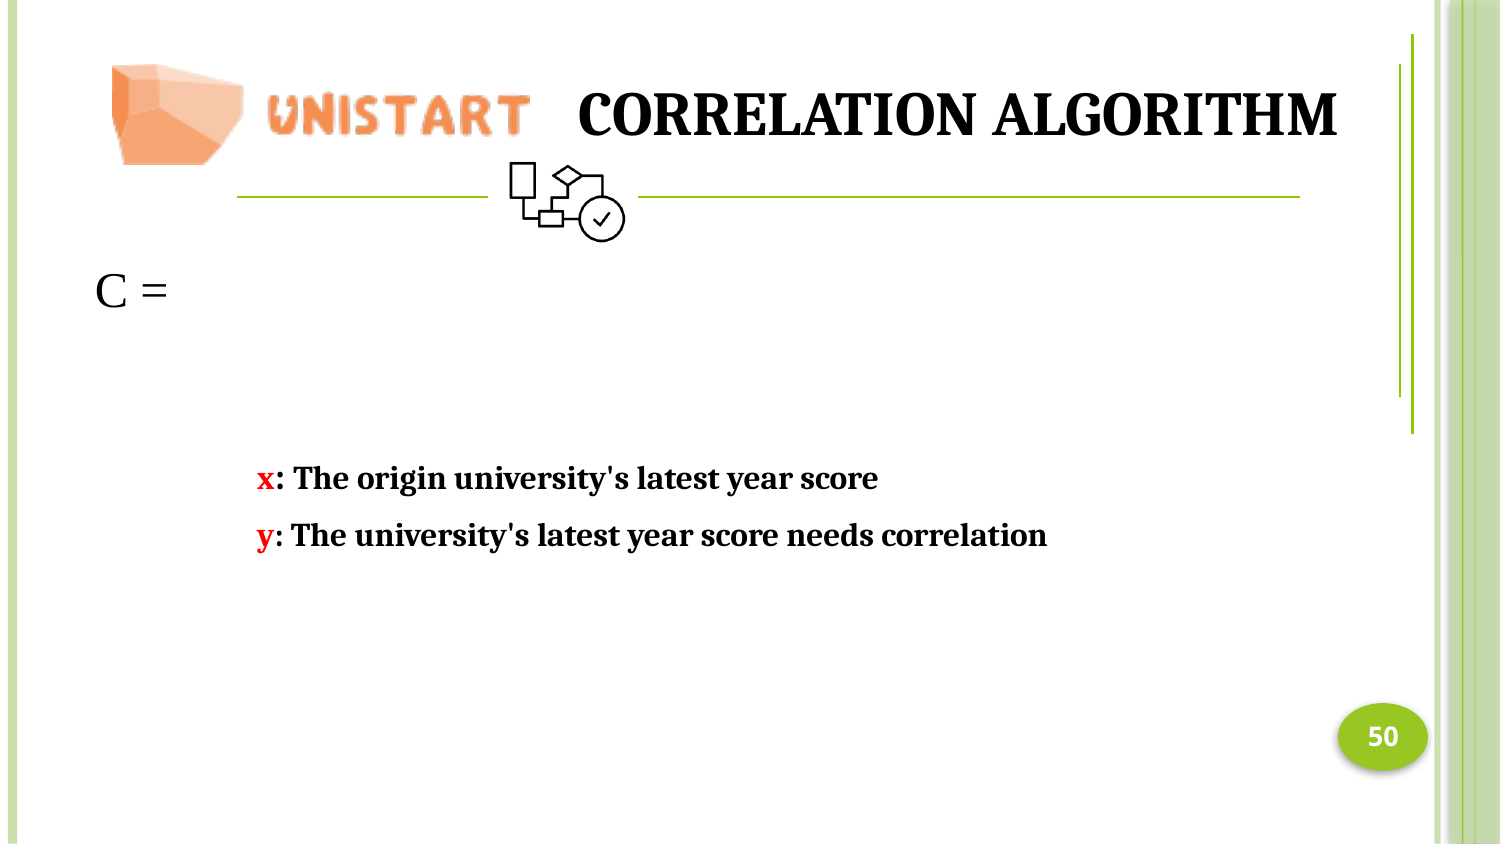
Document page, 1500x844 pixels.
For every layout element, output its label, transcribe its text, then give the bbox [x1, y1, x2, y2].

text_box y: The university's latest year score needs correlation [242, 505, 1500, 560]
text_box x: The origin university's latest year score [242, 444, 1497, 505]
text_box CORRELATION ALGORITHM [565, 48, 1400, 155]
slide_number 50 [1333, 705, 1434, 770]
picture [111, 64, 627, 262]
